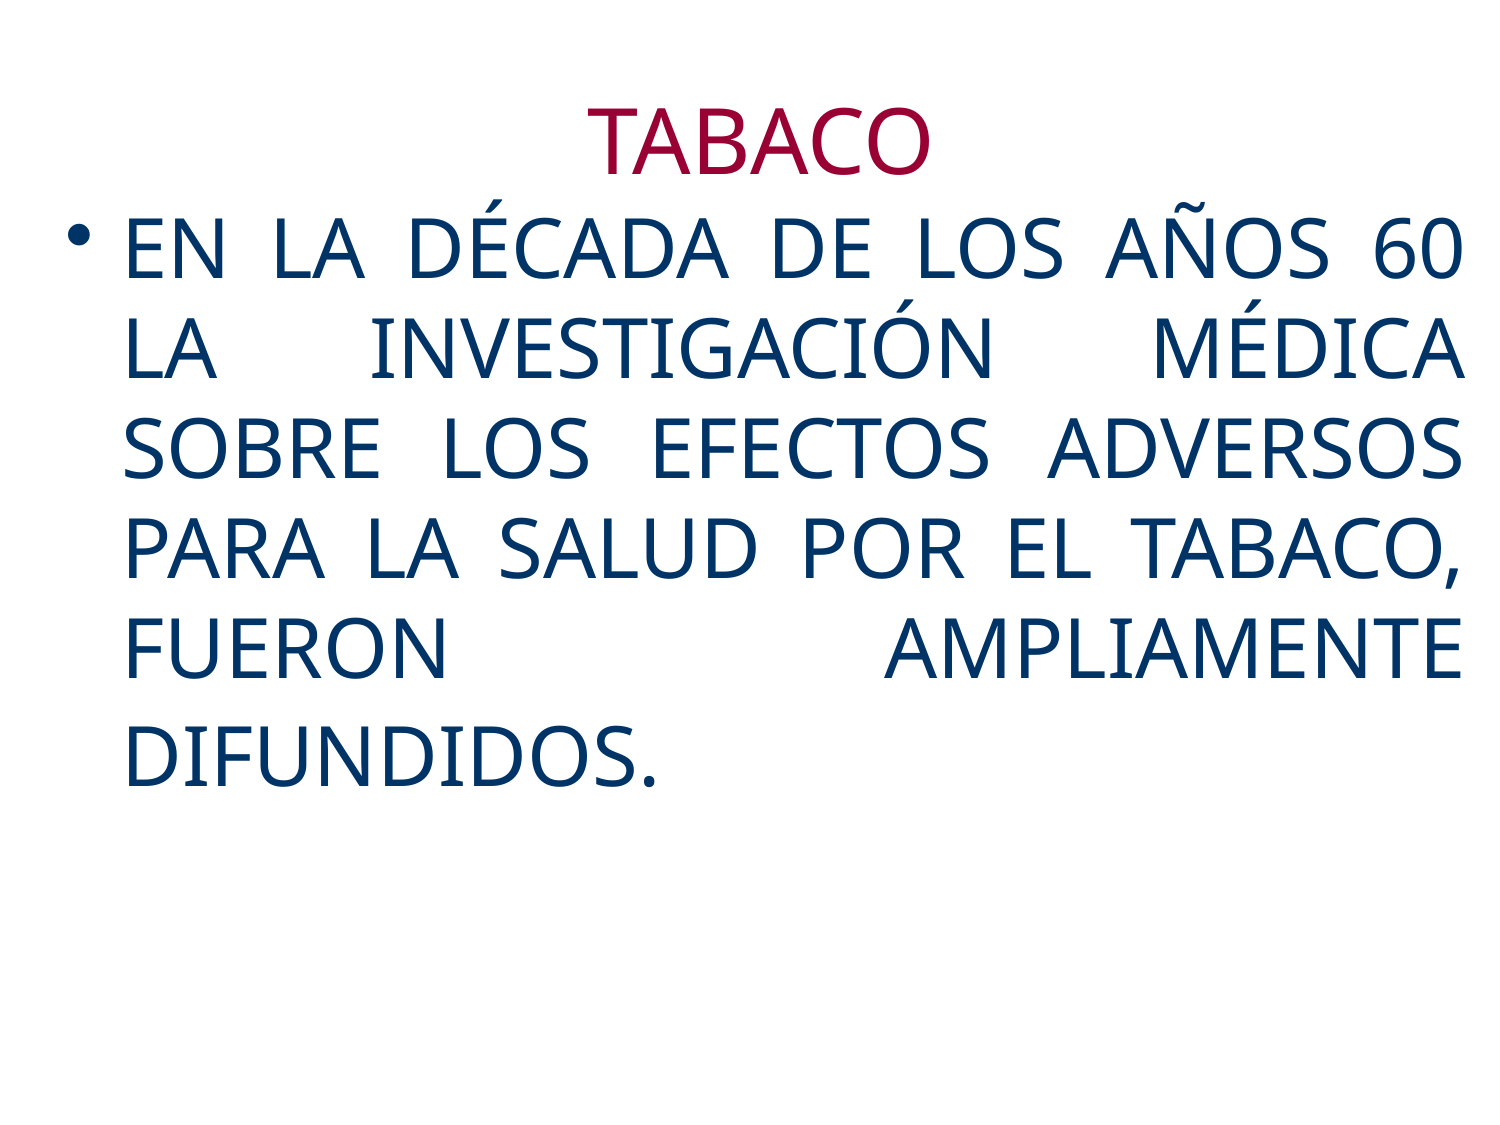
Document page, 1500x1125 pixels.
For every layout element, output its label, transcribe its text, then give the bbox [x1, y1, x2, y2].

list EN LA DÉCADA DE LOS AÑOS 60 LA INVESTIGACIÓN MÉDICA SOBRE LOS EFECTOS ADVERSOS PARA LA SALUD POR EL TABACO, FUERON AMPLIAMENTE DIFUNDIDOS. [50, 187, 1482, 1075]
title TABACO [112, 99, 1388, 175]
